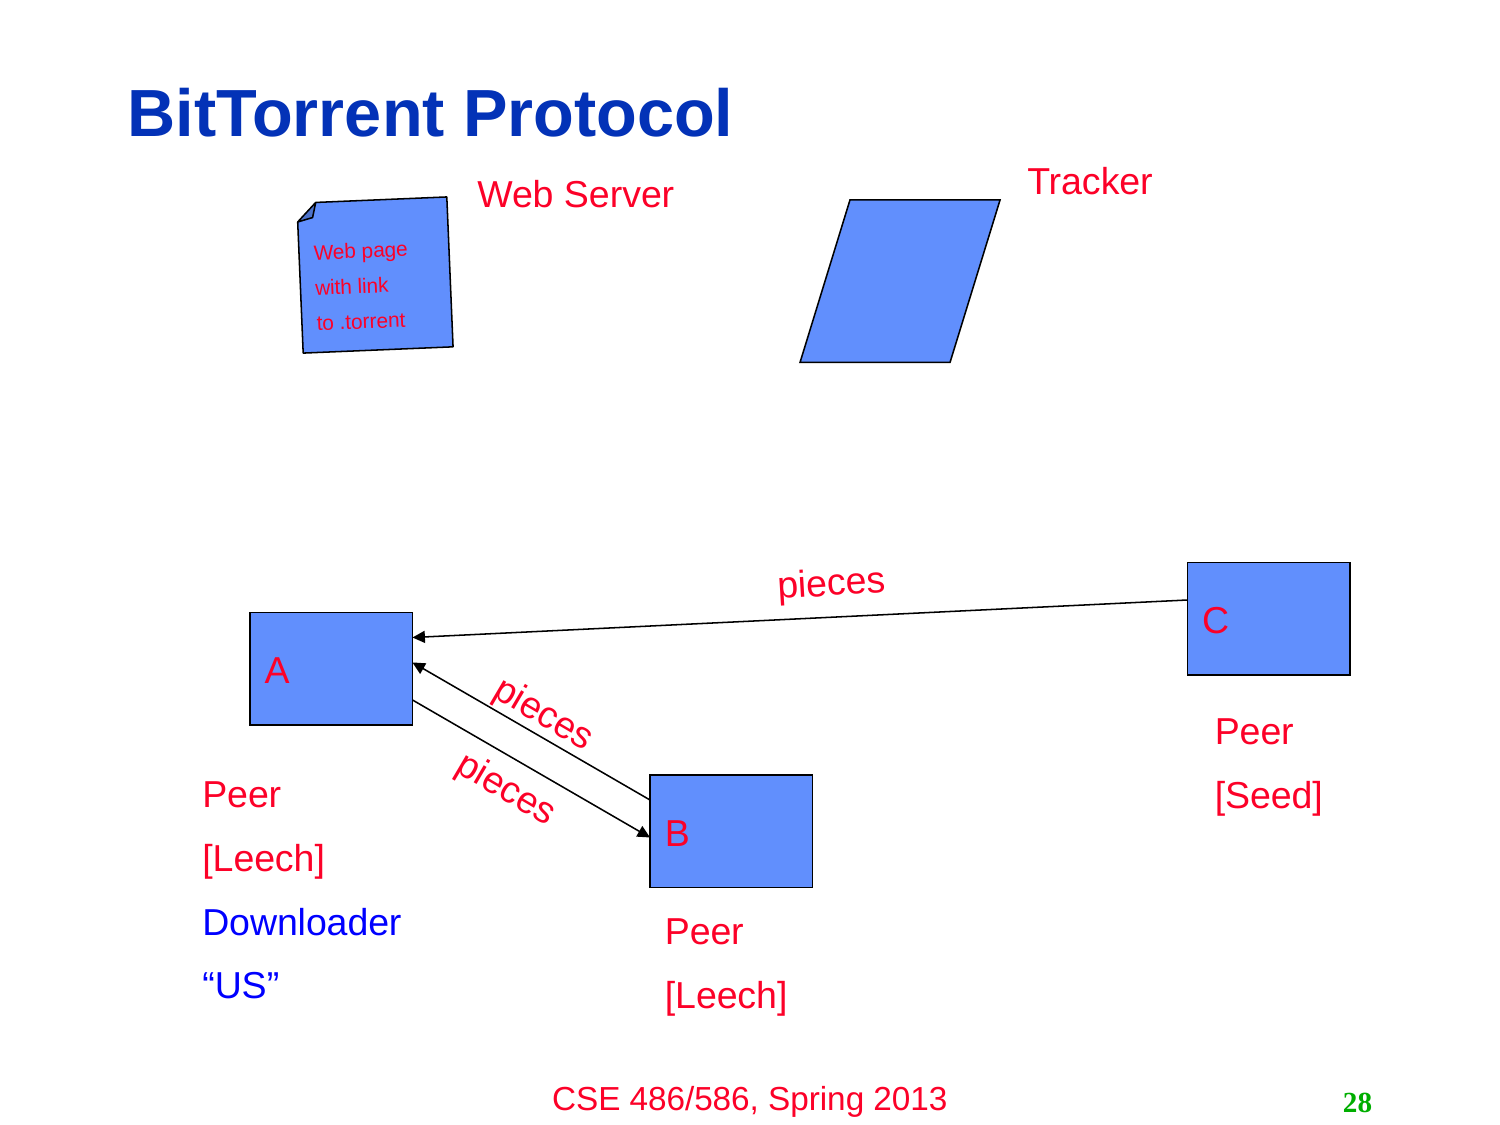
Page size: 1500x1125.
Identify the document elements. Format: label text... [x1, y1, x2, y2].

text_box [187, 149, 1351, 1029]
slide_number 28 [1074, 1076, 1388, 1125]
title BitTorrent Protocol [112, 53, 1310, 176]
